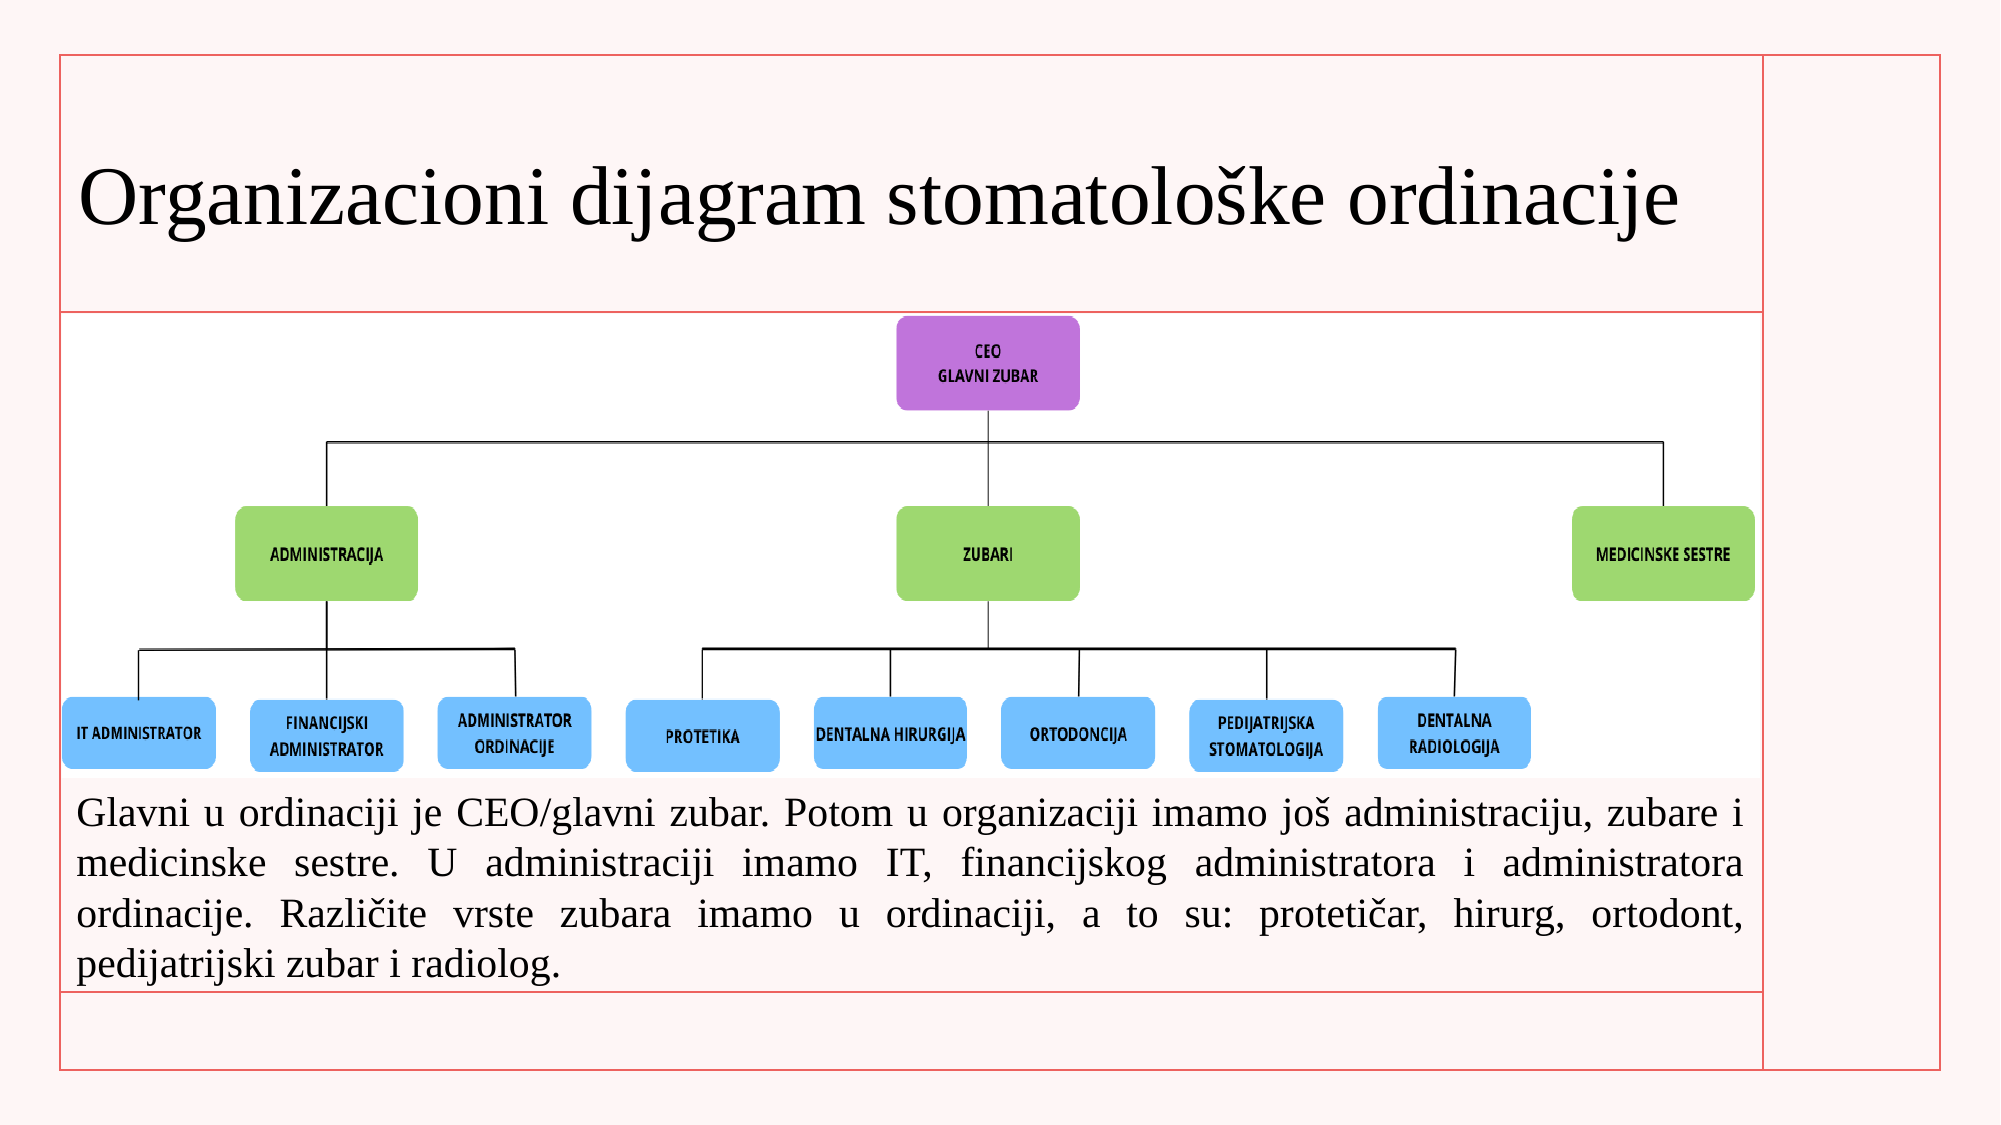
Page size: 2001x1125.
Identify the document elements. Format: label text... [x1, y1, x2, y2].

title Organizacioni dijagram stomatološke ordinacije [61, 89, 1701, 294]
text_box Glavni u ordinaciji je CEO/glavni zubar. Potom u organizaciji imamo još administraciju, zubare i medicinske sestre. U administraciji imamo IT, financijskog administratora i administratora ordinacije. Različite vrste zubara imamo u ordinaciji, a to su: protetičar, hirurg, ortodont, pedijatrijski zubar i radiolog. [61, 778, 1760, 993]
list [61, 314, 1760, 778]
